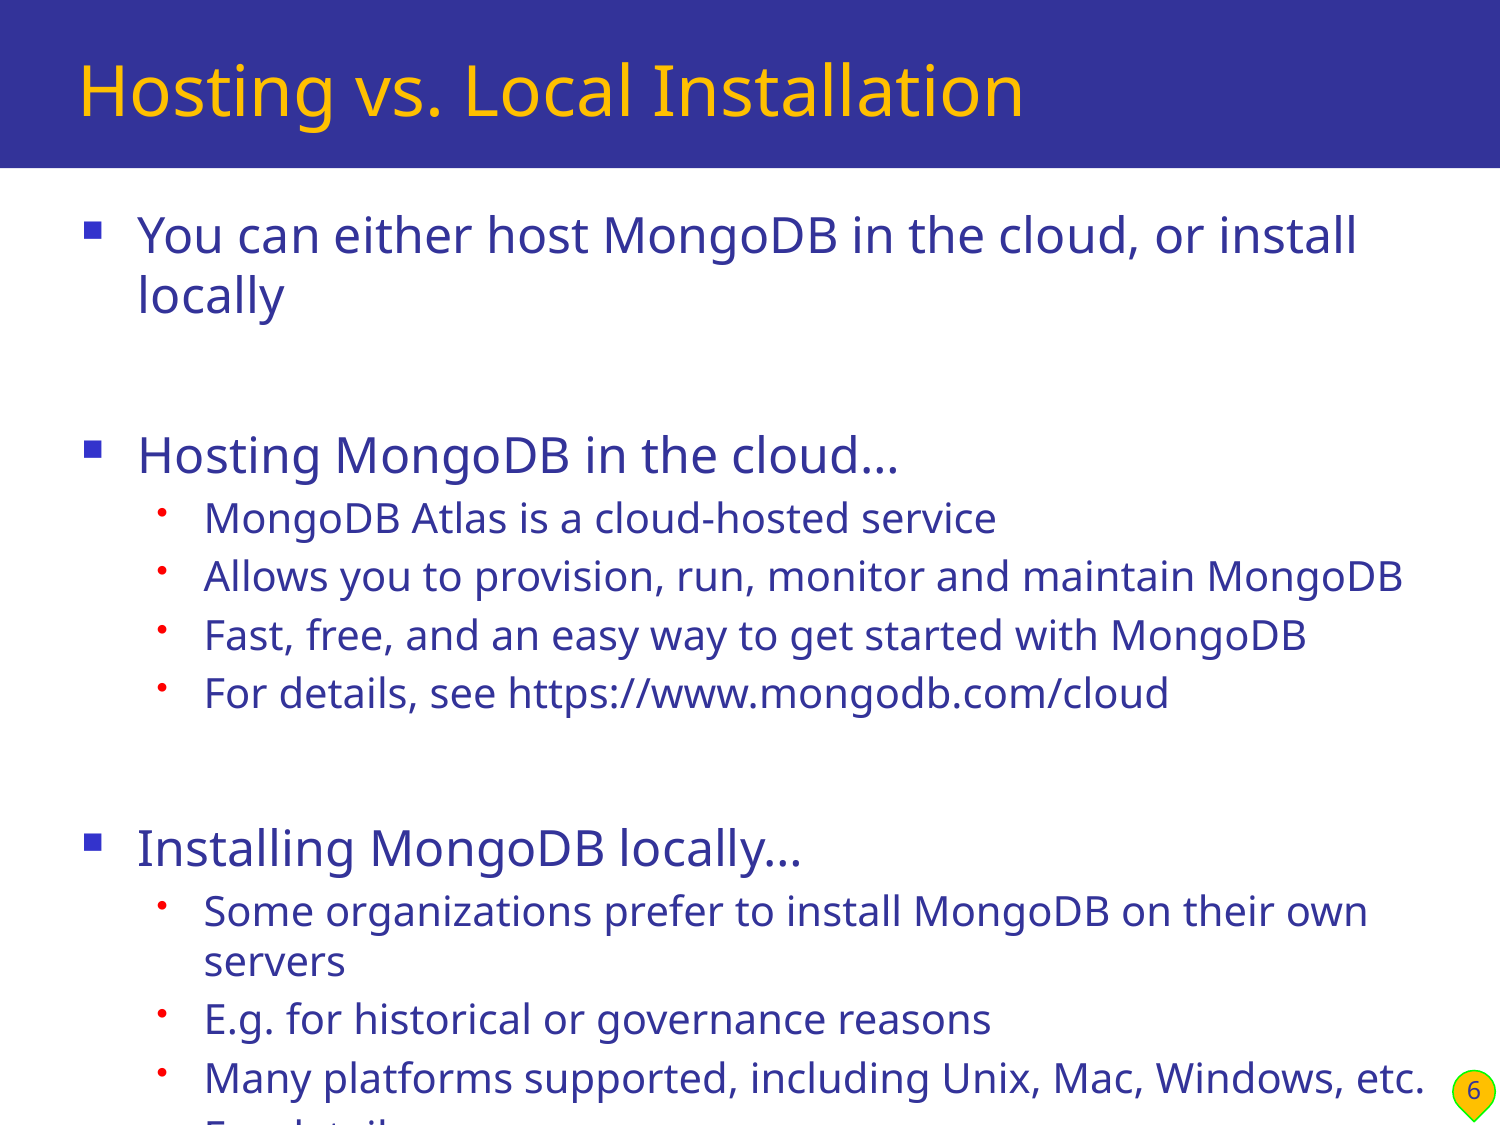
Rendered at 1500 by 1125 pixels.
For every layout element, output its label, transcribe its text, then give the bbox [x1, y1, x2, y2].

list You can either host MongoDB in the cloud, or install locally Hosting MongoDB in the cloud… MongoDB Atlas is a cloud-hosted service Allows you to provision, run, monitor and maintain MongoDB Fast, free, and an easy way to get started with MongoDB For details, see https://www.mongodb.com/cloud Installing MongoDB locally… Some organizations prefer to install MongoDB on their own servers E.g. for historical or governance reasons Many platforms supported, including Unix, Mac, Windows, etc. For details, see https://docs.mongodb.com/manual/installation/ [66, 196, 1460, 1007]
footer 6 [1431, 1040, 1500, 1117]
title Hosting vs. Local Installation [61, 24, 1465, 139]
